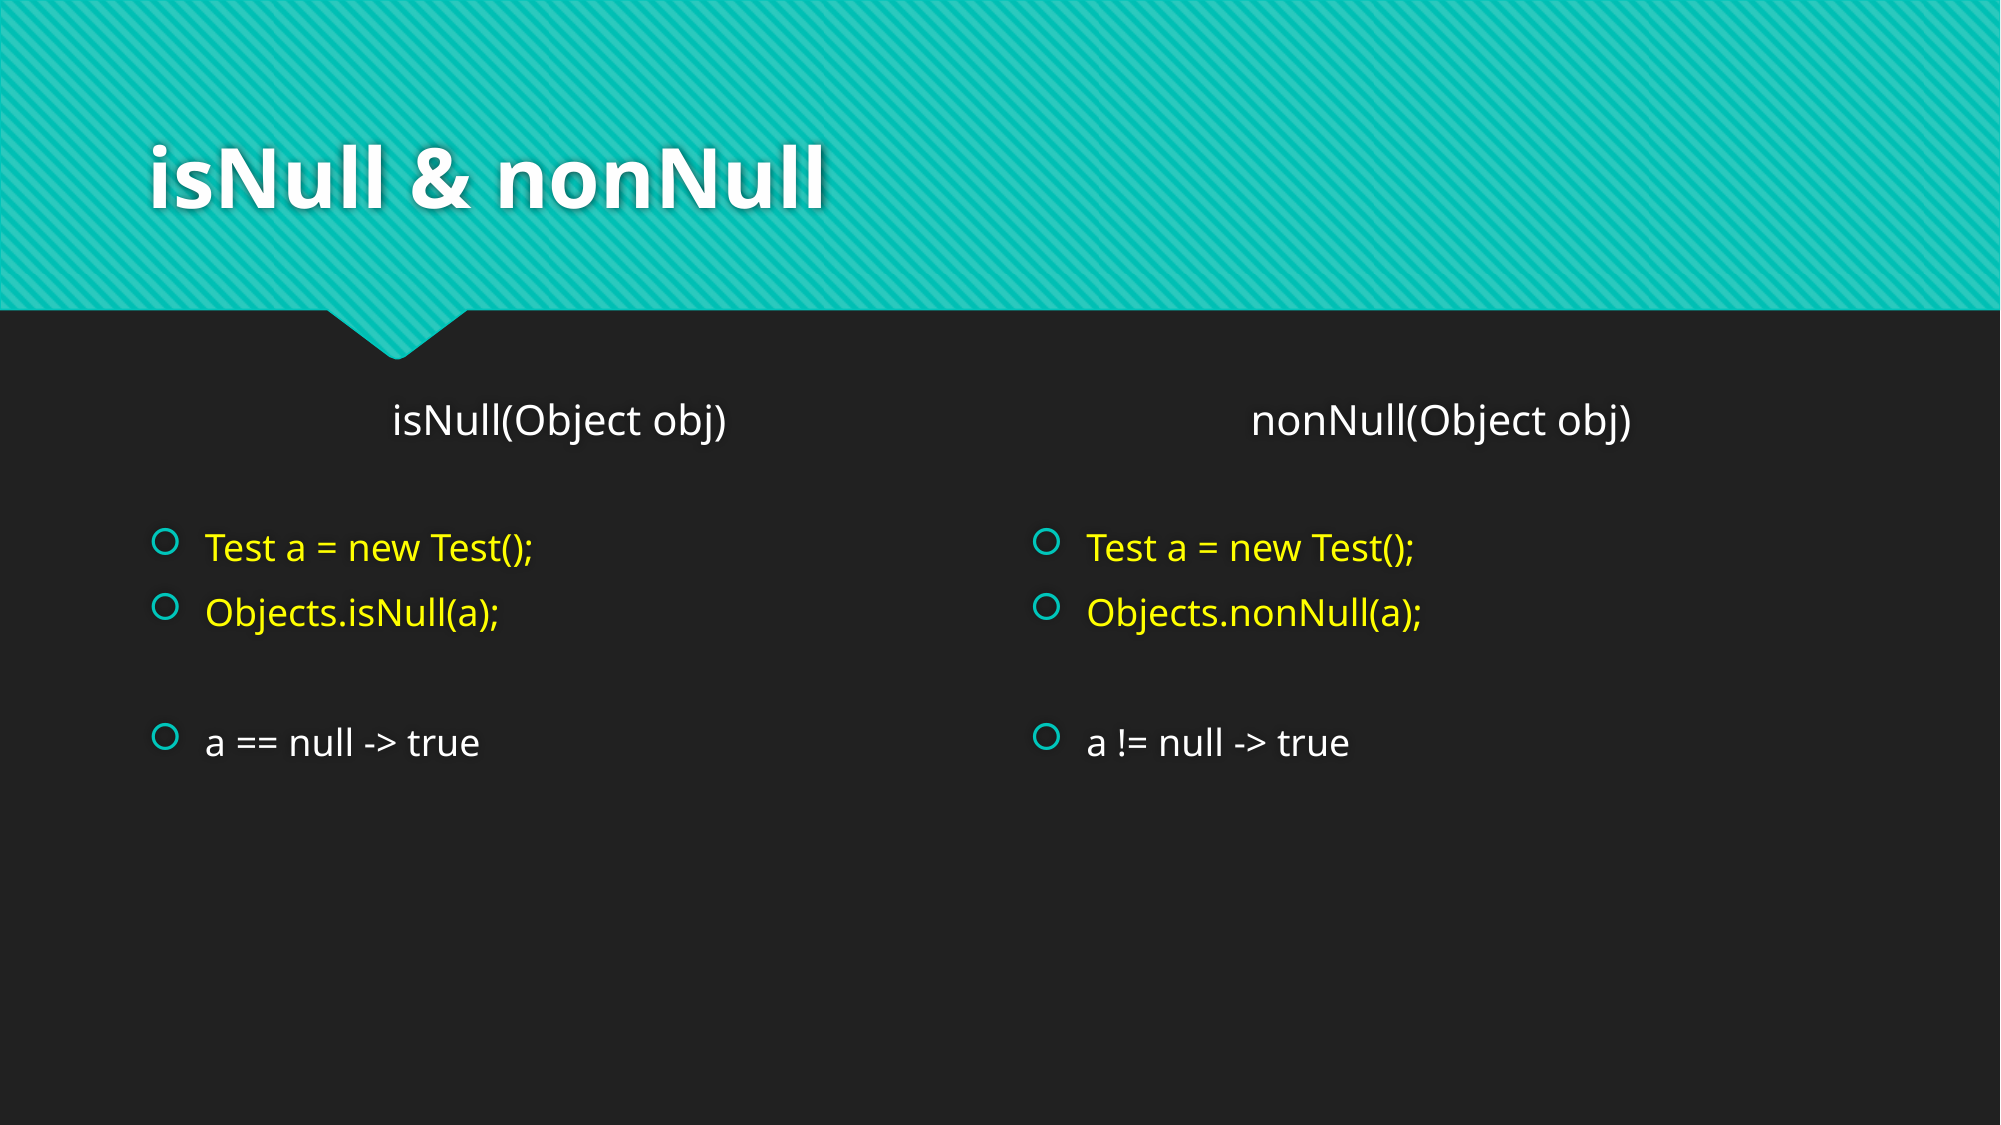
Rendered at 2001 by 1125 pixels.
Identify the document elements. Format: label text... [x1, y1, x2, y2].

title isNull & nonNull [132, 73, 1868, 233]
list isNull(Object obj) [133, 356, 985, 445]
list Test a = new Test(); Objects.isNull(a); a == null -> true [133, 451, 985, 962]
list Test a = new Test(); Objects.nonNull(a); a != null -> true [1014, 451, 1868, 962]
list nonNull(Object obj) [1014, 356, 1868, 445]
